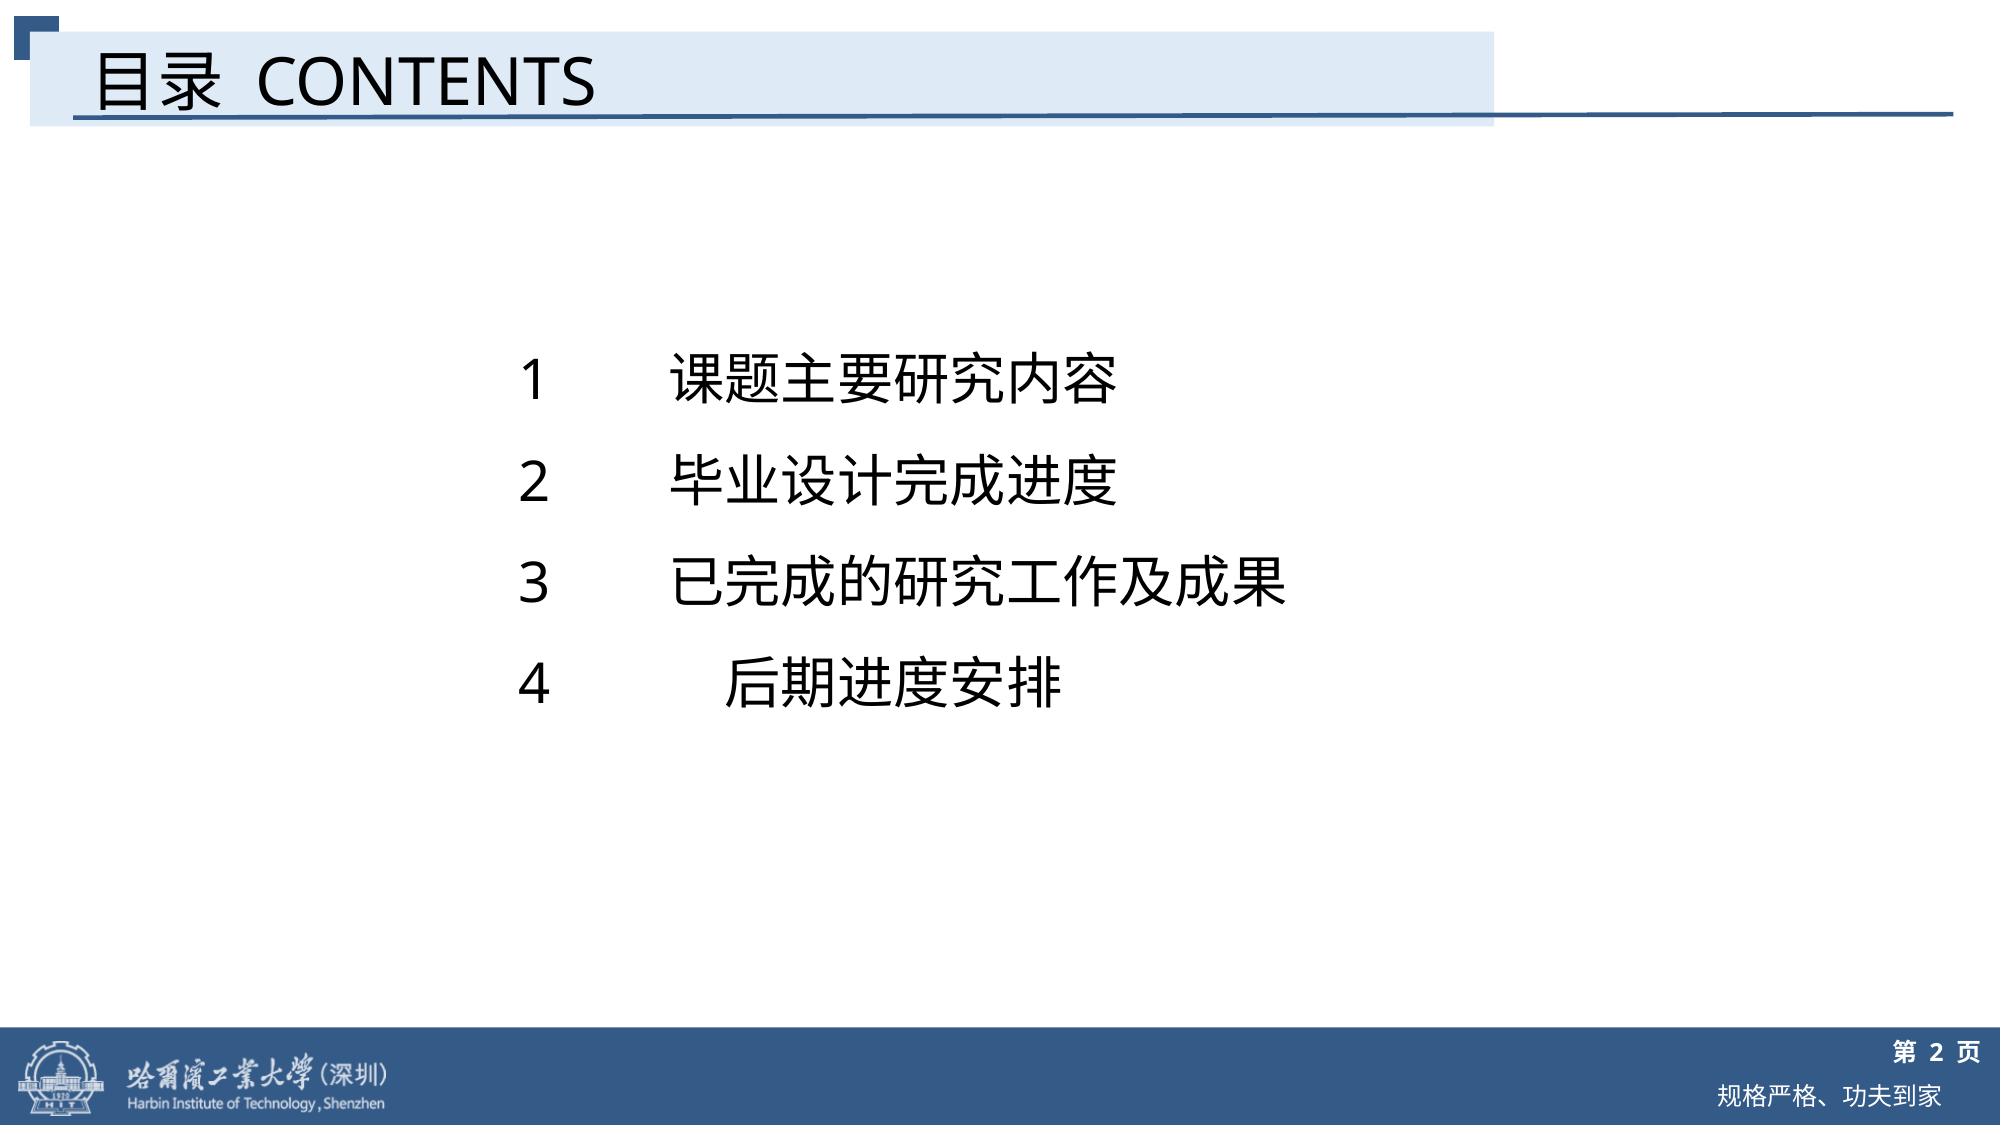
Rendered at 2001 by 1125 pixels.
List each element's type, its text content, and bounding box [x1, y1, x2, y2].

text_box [73, 114, 1954, 118]
text_box 目录 CONTENTS [29, 31, 1495, 127]
text_box 第 2 页 [1806, 1016, 1981, 1080]
text_box [14, 16, 59, 60]
picture [18, 1041, 386, 1116]
text_box 1 课题主要研究内容 2 毕业设计完成进度 3 已完成的研究工作及成果 后期进度安排 [503, 302, 1523, 723]
text_box 规格严格、功夫到家 [1717, 1080, 1981, 1111]
text_box [0, 1026, 2000, 1125]
